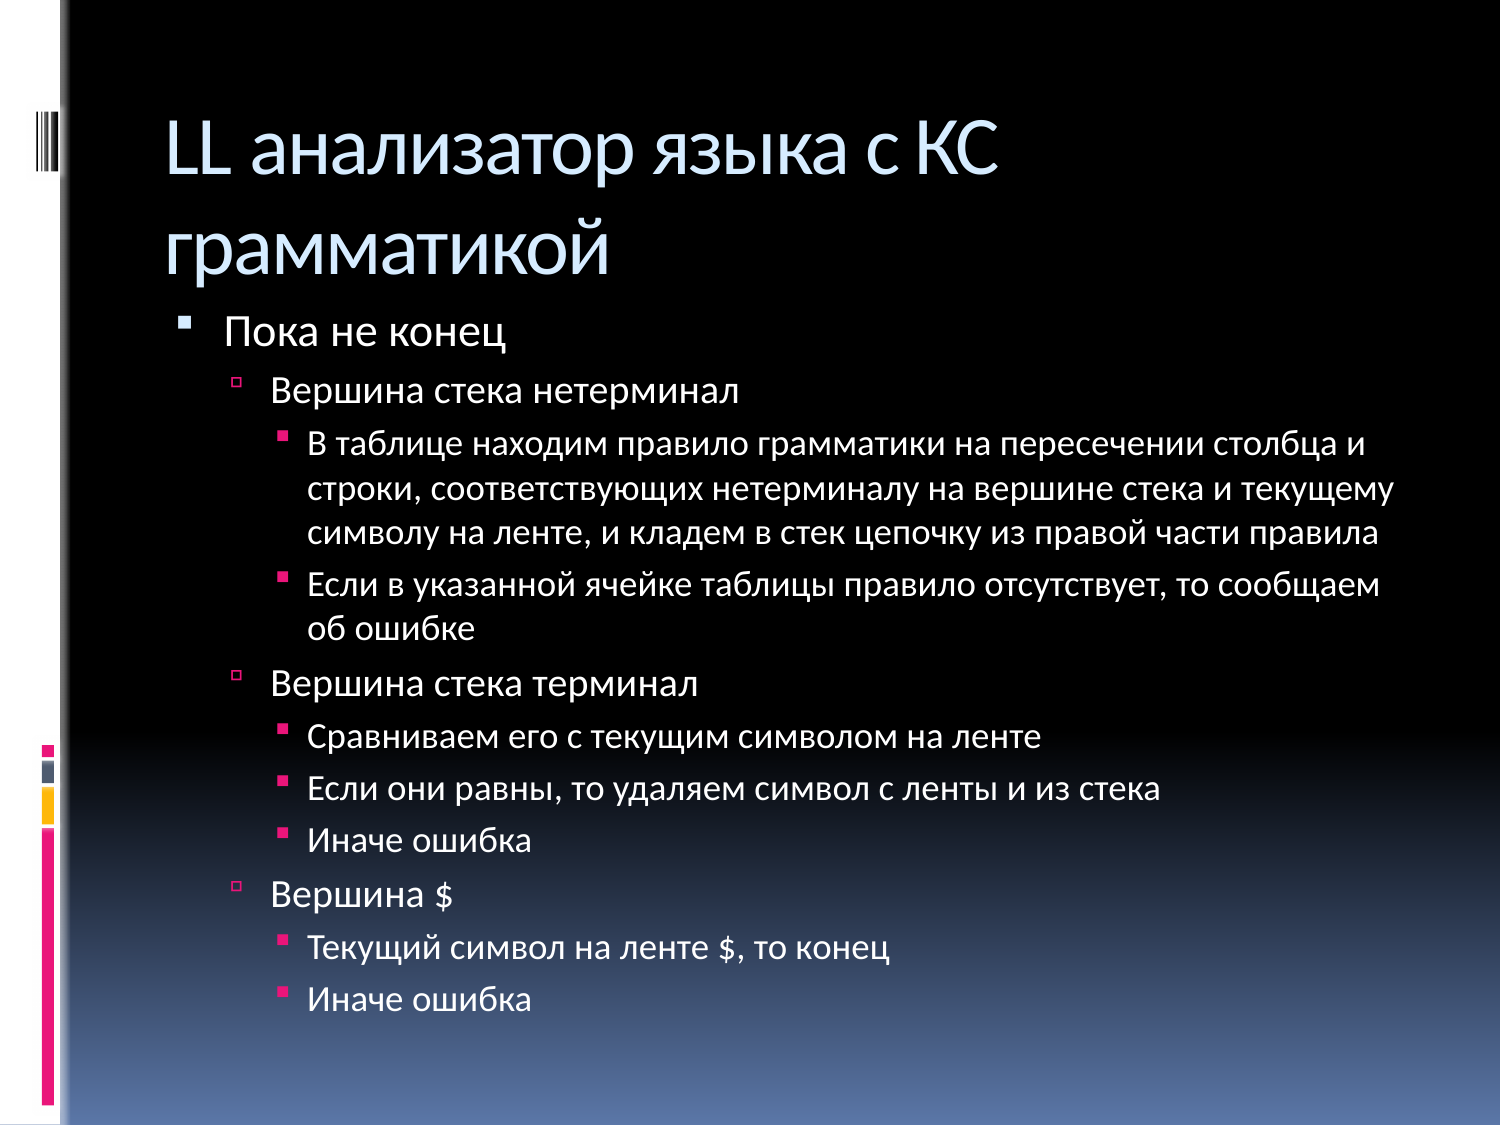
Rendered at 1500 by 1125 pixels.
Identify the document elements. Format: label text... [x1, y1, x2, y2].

list Пока не конец Вершина стека нетерминал В таблице находим правило грамматики на пересечении столбца и строки, соответствующих нетерминалу на вершине стека и текущему символу на ленте, и кладем в стек цепочку из правой части правила Если в указанной ячейке таблицы правило отсутствует, то сообщаем об ошибке Вершина стека терминал Сравниваем его с текущим символом на ленте Если они равны, то удаляем символ с ленты и из стека Иначе ошибка Вершина $ Текущий символ на ленте $, то конец Иначе ошибка [150, 292, 1425, 1043]
title LL анализатор языка с КС грамматикой [150, 83, 1425, 234]
